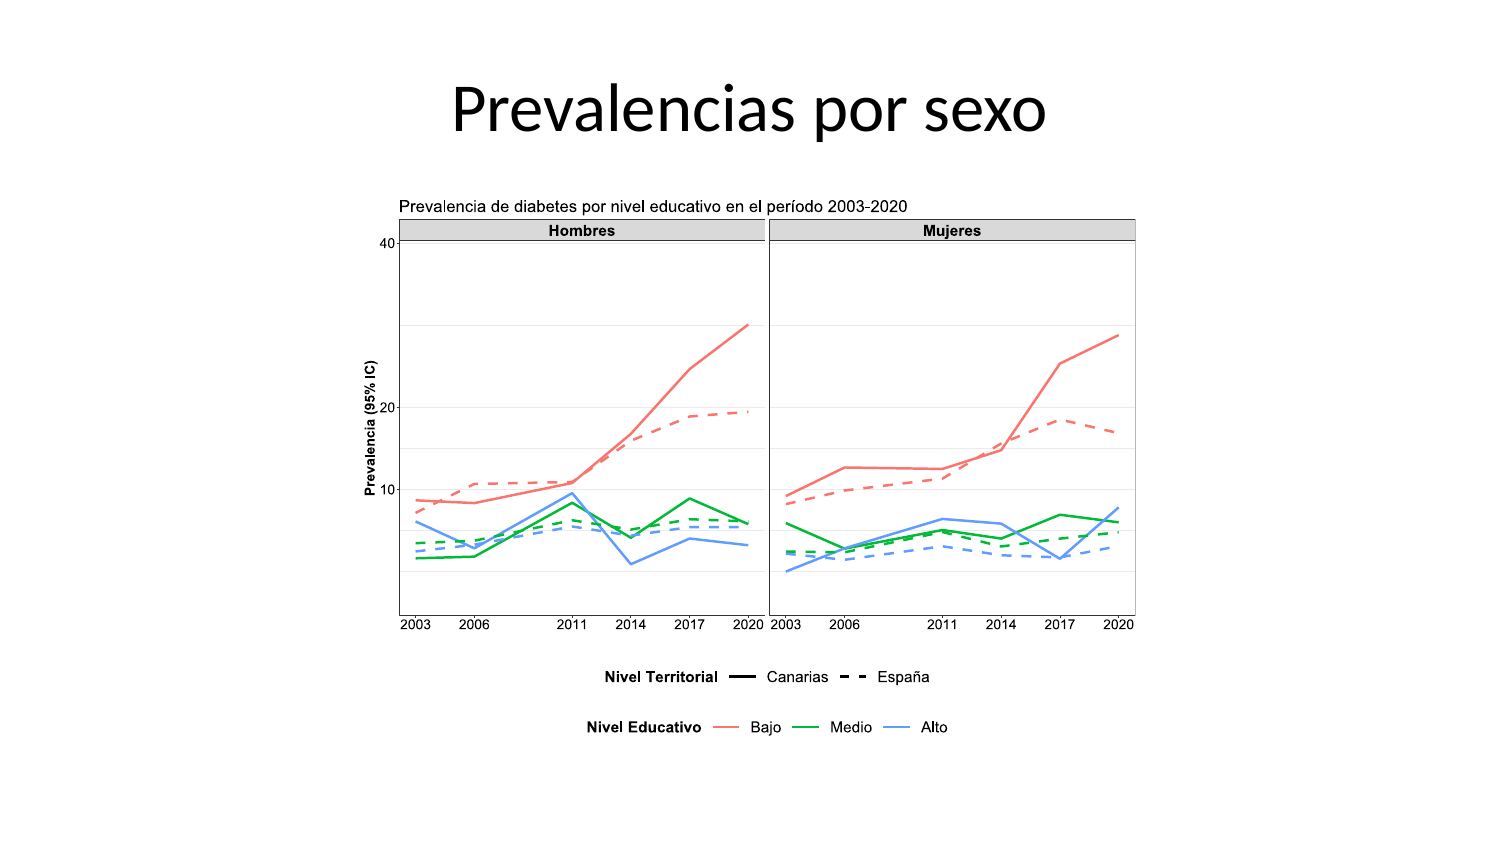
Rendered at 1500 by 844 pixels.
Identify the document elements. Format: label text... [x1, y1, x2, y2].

title Prevalencias por sexo [75, 33, 1425, 175]
picture [360, 195, 1140, 753]
